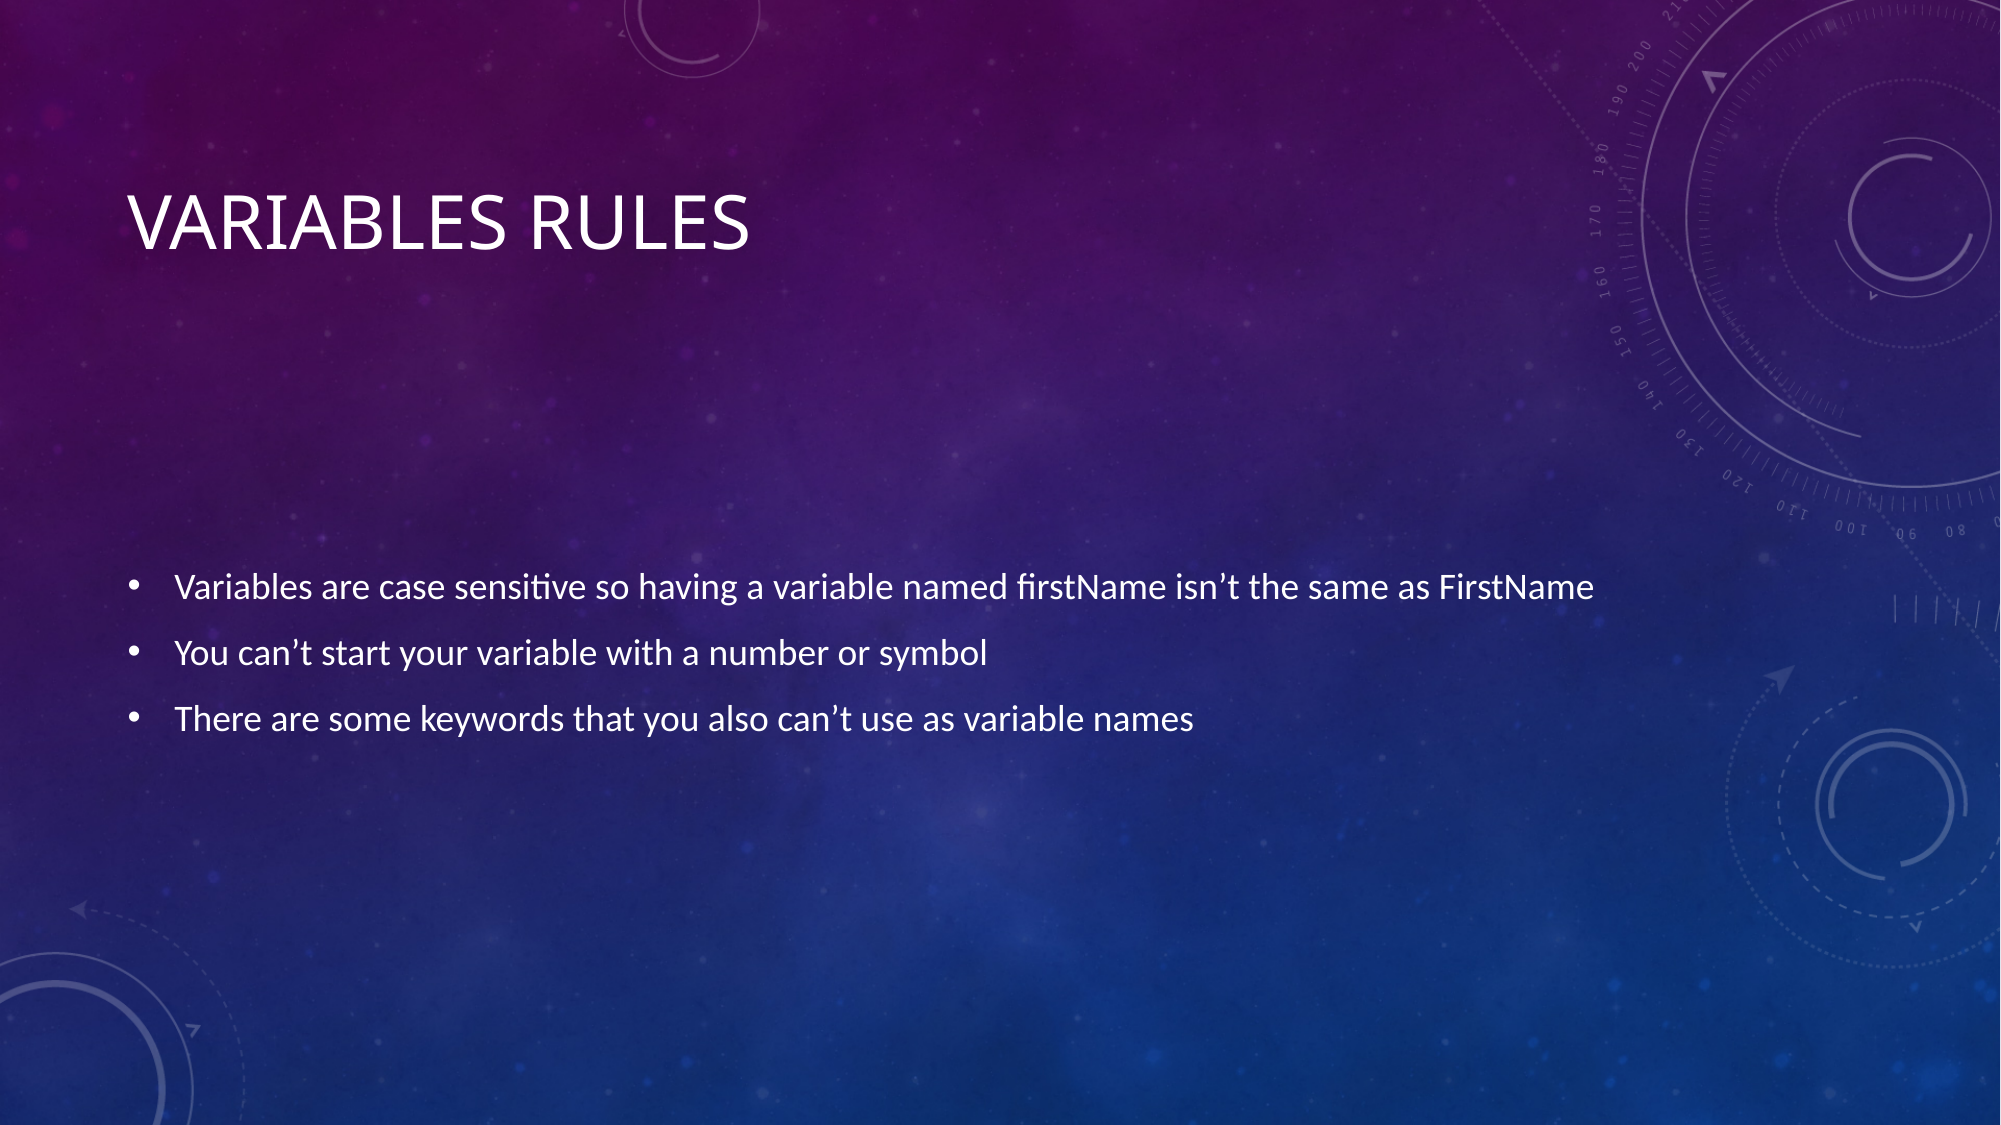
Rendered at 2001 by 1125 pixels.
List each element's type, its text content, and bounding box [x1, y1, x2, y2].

list Variables are case sensitive so having a variable named firstName isn’t the same as FirstName You can’t start your variable with a number or symbol There are some keywords that you also can’t use as variable names [112, 351, 1775, 950]
picture [0, 0, 2001, 1125]
title Variables rules [112, 99, 1775, 339]
